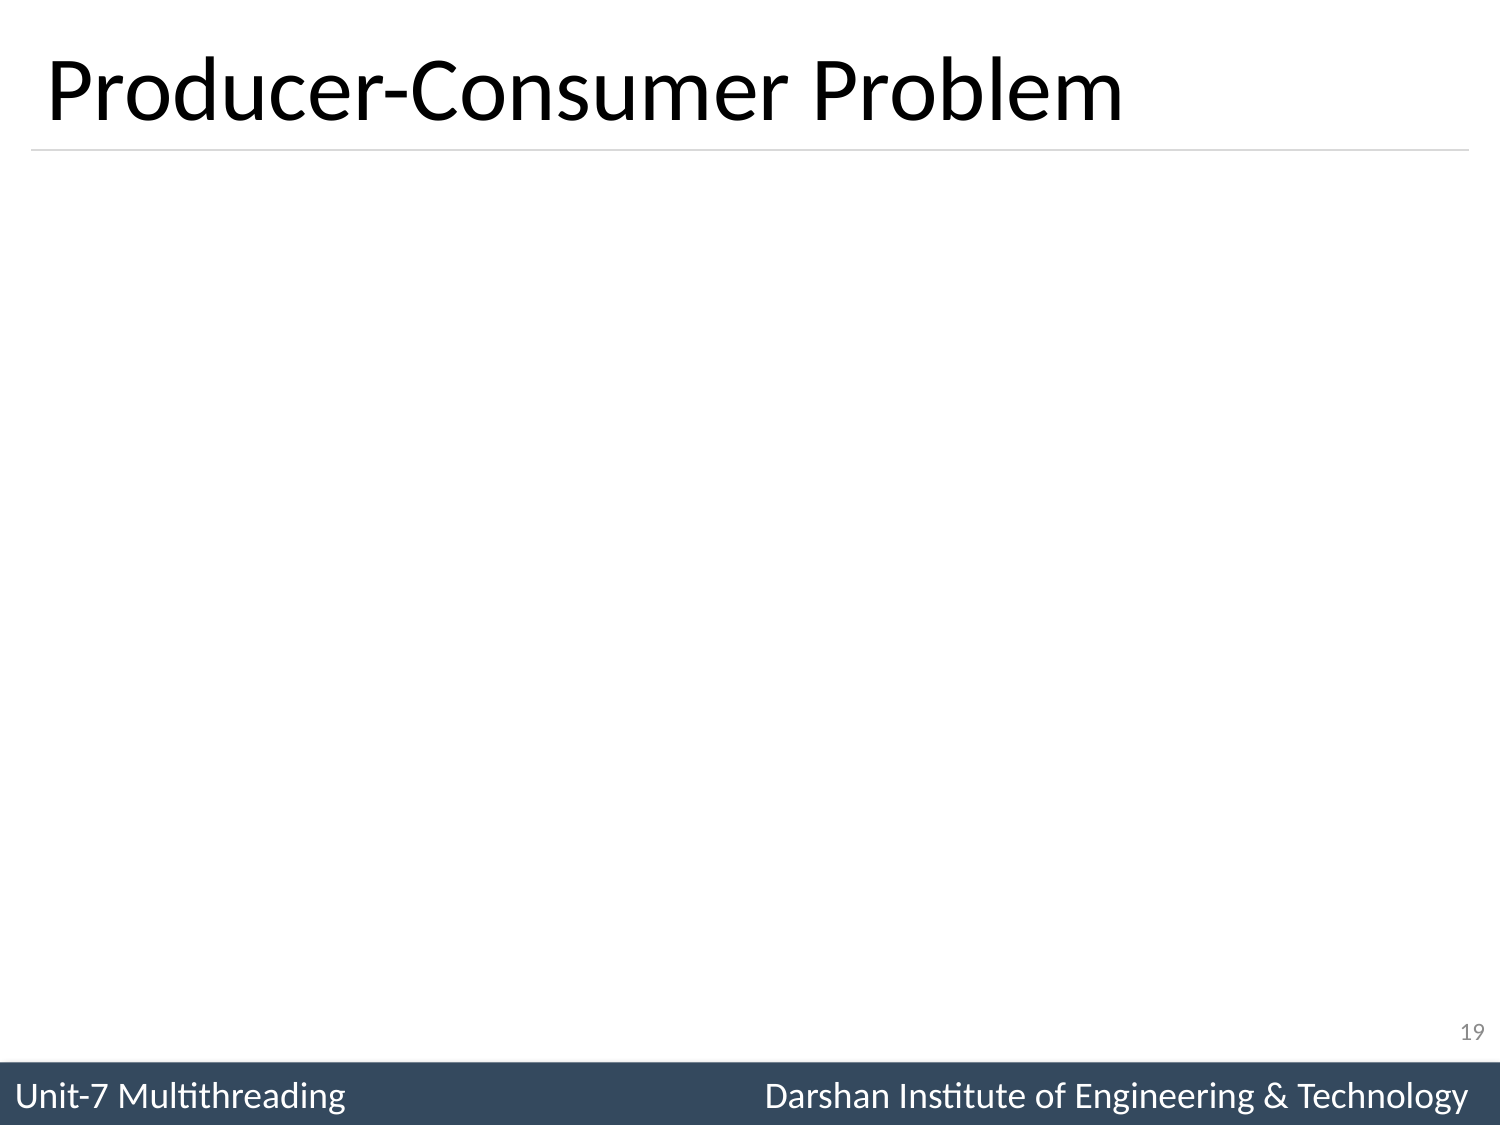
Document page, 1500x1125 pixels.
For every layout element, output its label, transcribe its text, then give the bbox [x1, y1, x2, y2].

title Producer-Consumer Problem [31, 17, 1469, 150]
slide_number 19 [1149, 999, 1500, 1060]
